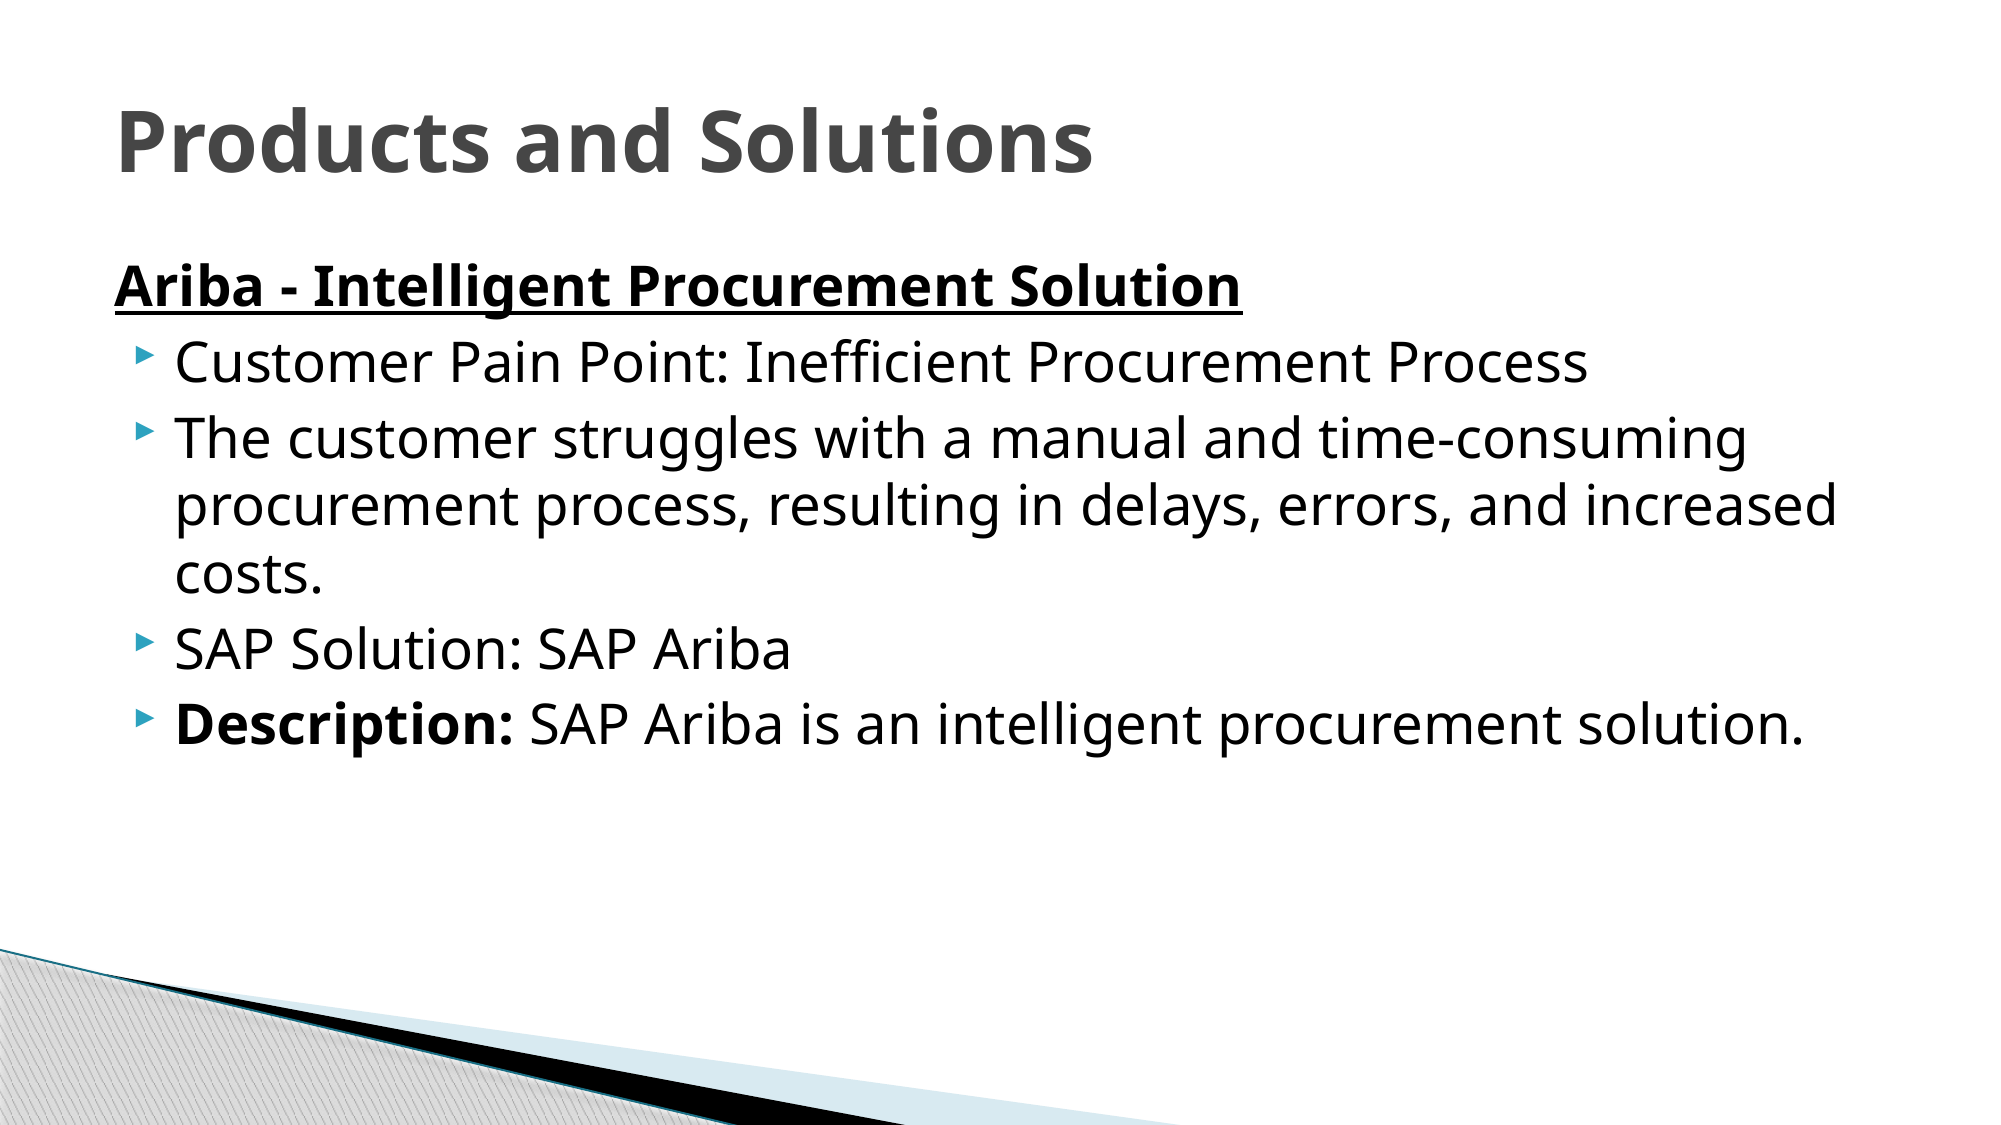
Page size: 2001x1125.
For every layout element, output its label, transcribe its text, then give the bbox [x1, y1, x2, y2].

title Products and Solutions [99, 45, 1900, 233]
list Ariba - Intelligent Procurement Solution Customer Pain Point: Inefficient Procurement Process The customer struggles with a manual and time-consuming procurement process, resulting in delays, errors, and increased costs. SAP Solution: SAP Ariba Description: SAP Ariba is an intelligent procurement solution. [99, 243, 1900, 986]
